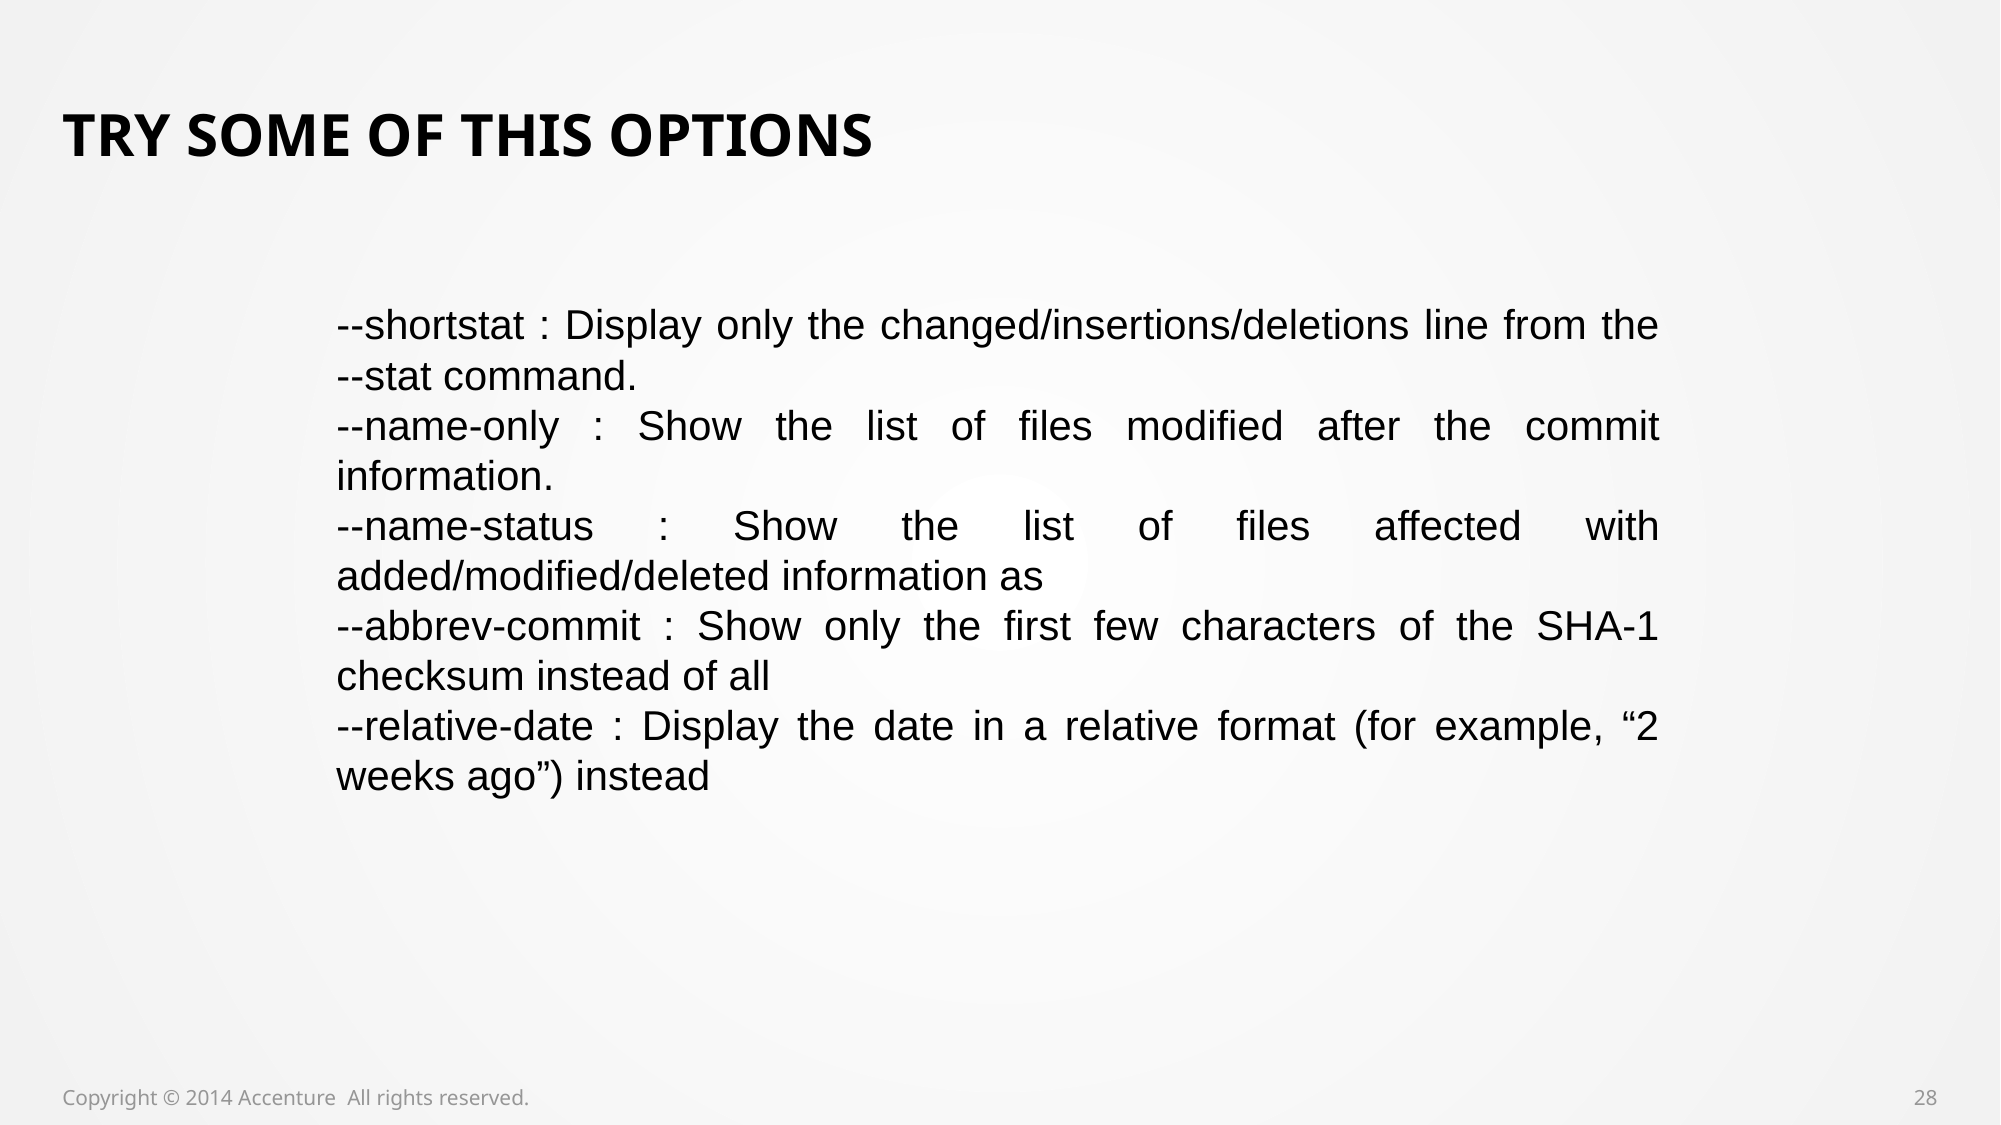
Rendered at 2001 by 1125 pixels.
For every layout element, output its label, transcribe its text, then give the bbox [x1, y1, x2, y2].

footer Copyright © 2014 Accenture All rights reserved. [62, 1078, 1000, 1113]
title Try Some Of This Options [62, 0, 1938, 167]
text_box --shortstat : Display only the changed/insertions/deletions line from the --stat command. --name-only : Show the list of files modified after the commit information. --name-status : Show the list of files affected with added/modified/deleted information as --abbrev-commit : Show only the first few characters of the SHA-1 checksum instead of all --relative-date : Display the date in a relative format (for example, “2 weeks ago”) instead [321, 291, 1676, 806]
slide_number 28 [1887, 1078, 1938, 1113]
